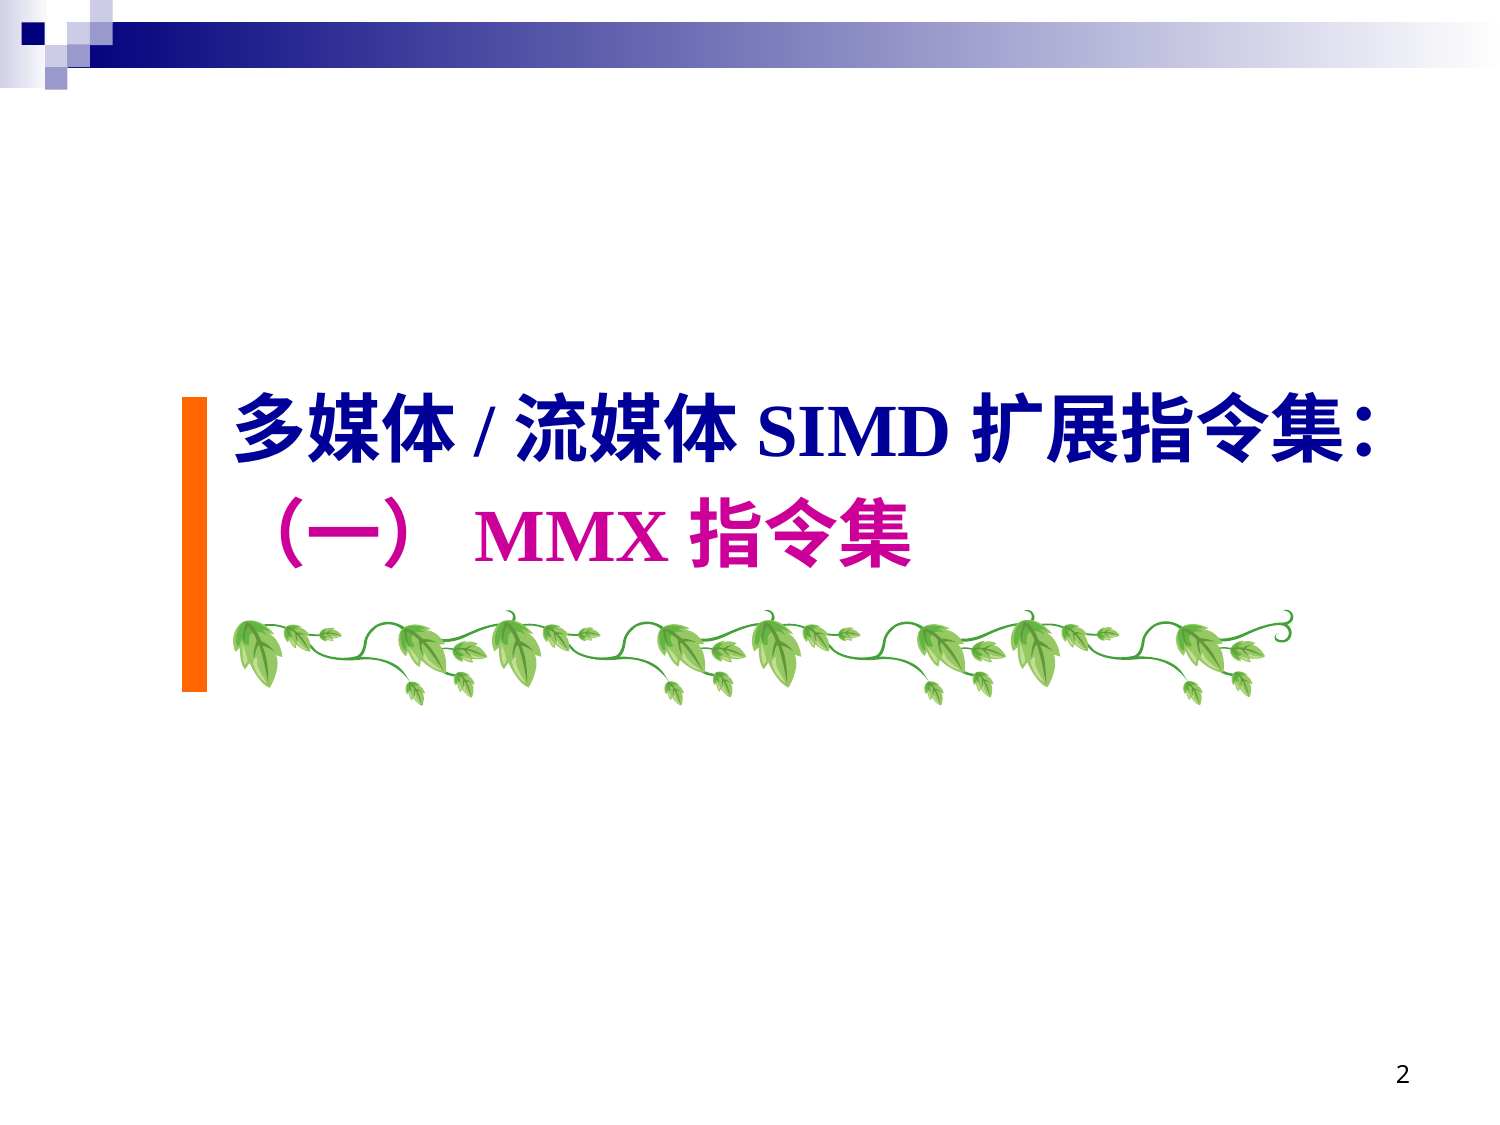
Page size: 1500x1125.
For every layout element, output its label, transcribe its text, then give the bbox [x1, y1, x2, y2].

list 多媒体/流媒体SIMD扩展指令集： （一）MMX指令集 [216, 373, 1459, 622]
slide_number 2 [1074, 1024, 1426, 1101]
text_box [232, 609, 1294, 707]
